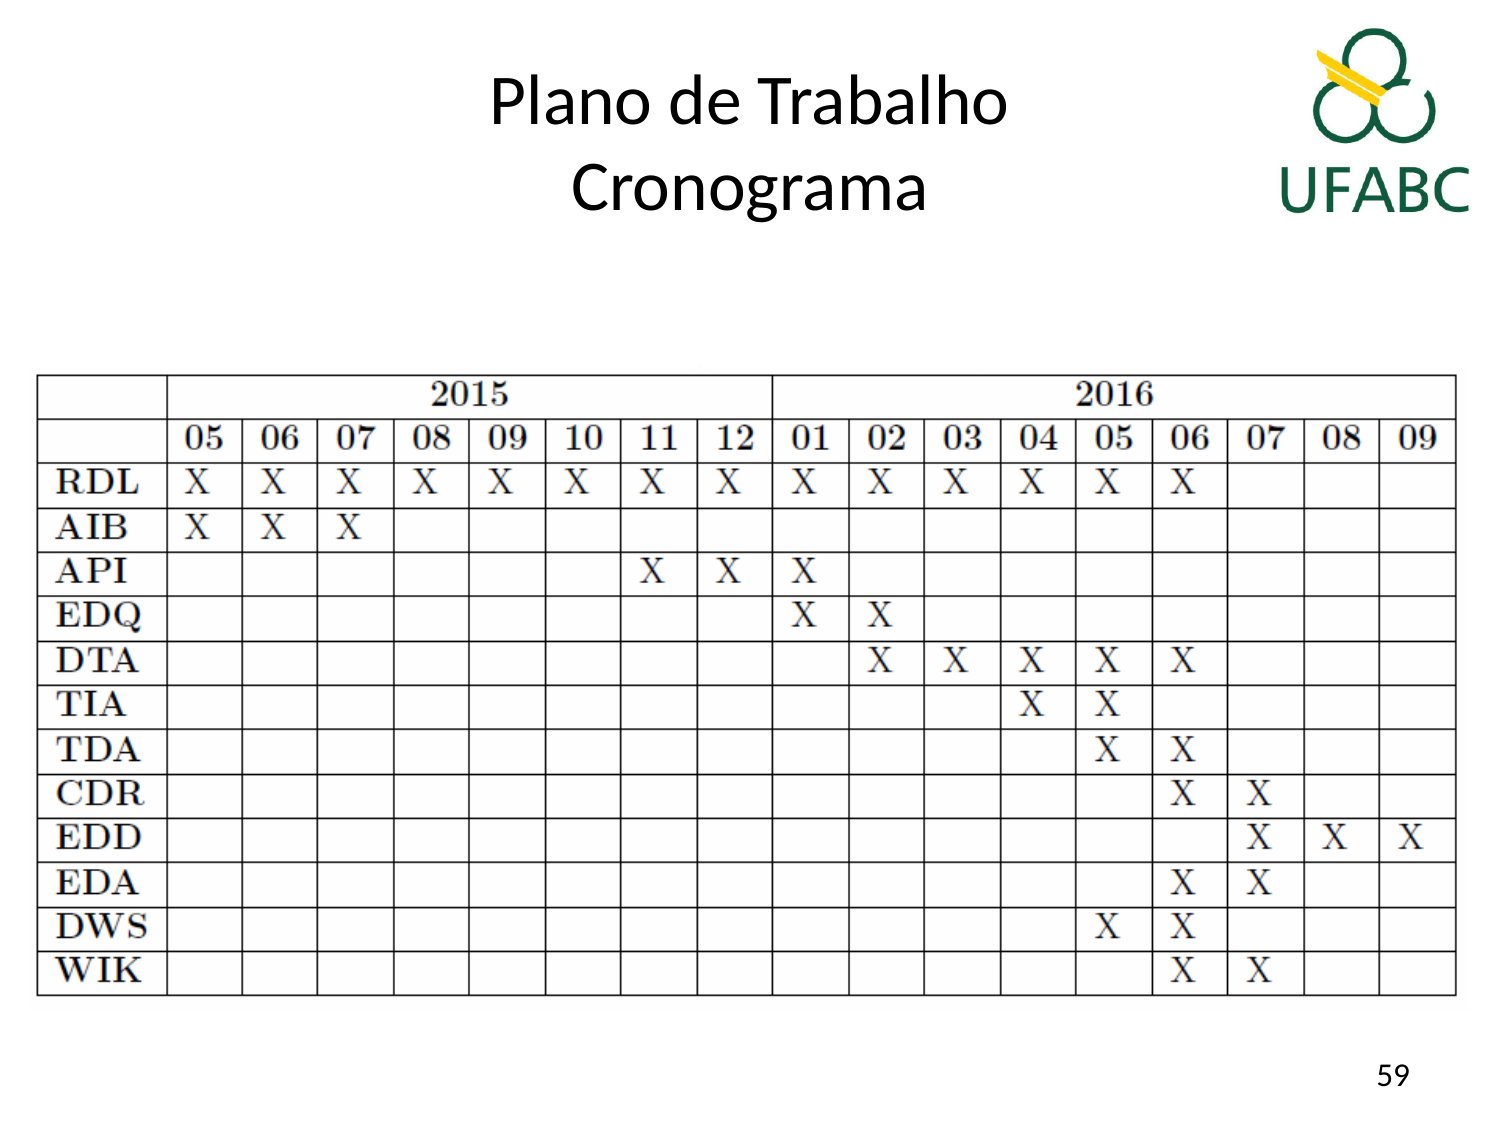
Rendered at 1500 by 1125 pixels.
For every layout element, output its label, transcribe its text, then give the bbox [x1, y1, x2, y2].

title Plano de Trabalho Cronograma [75, 45, 1425, 233]
slide_number 59 [1074, 1042, 1425, 1103]
picture [29, 367, 1471, 1012]
picture [1250, 0, 1500, 243]
